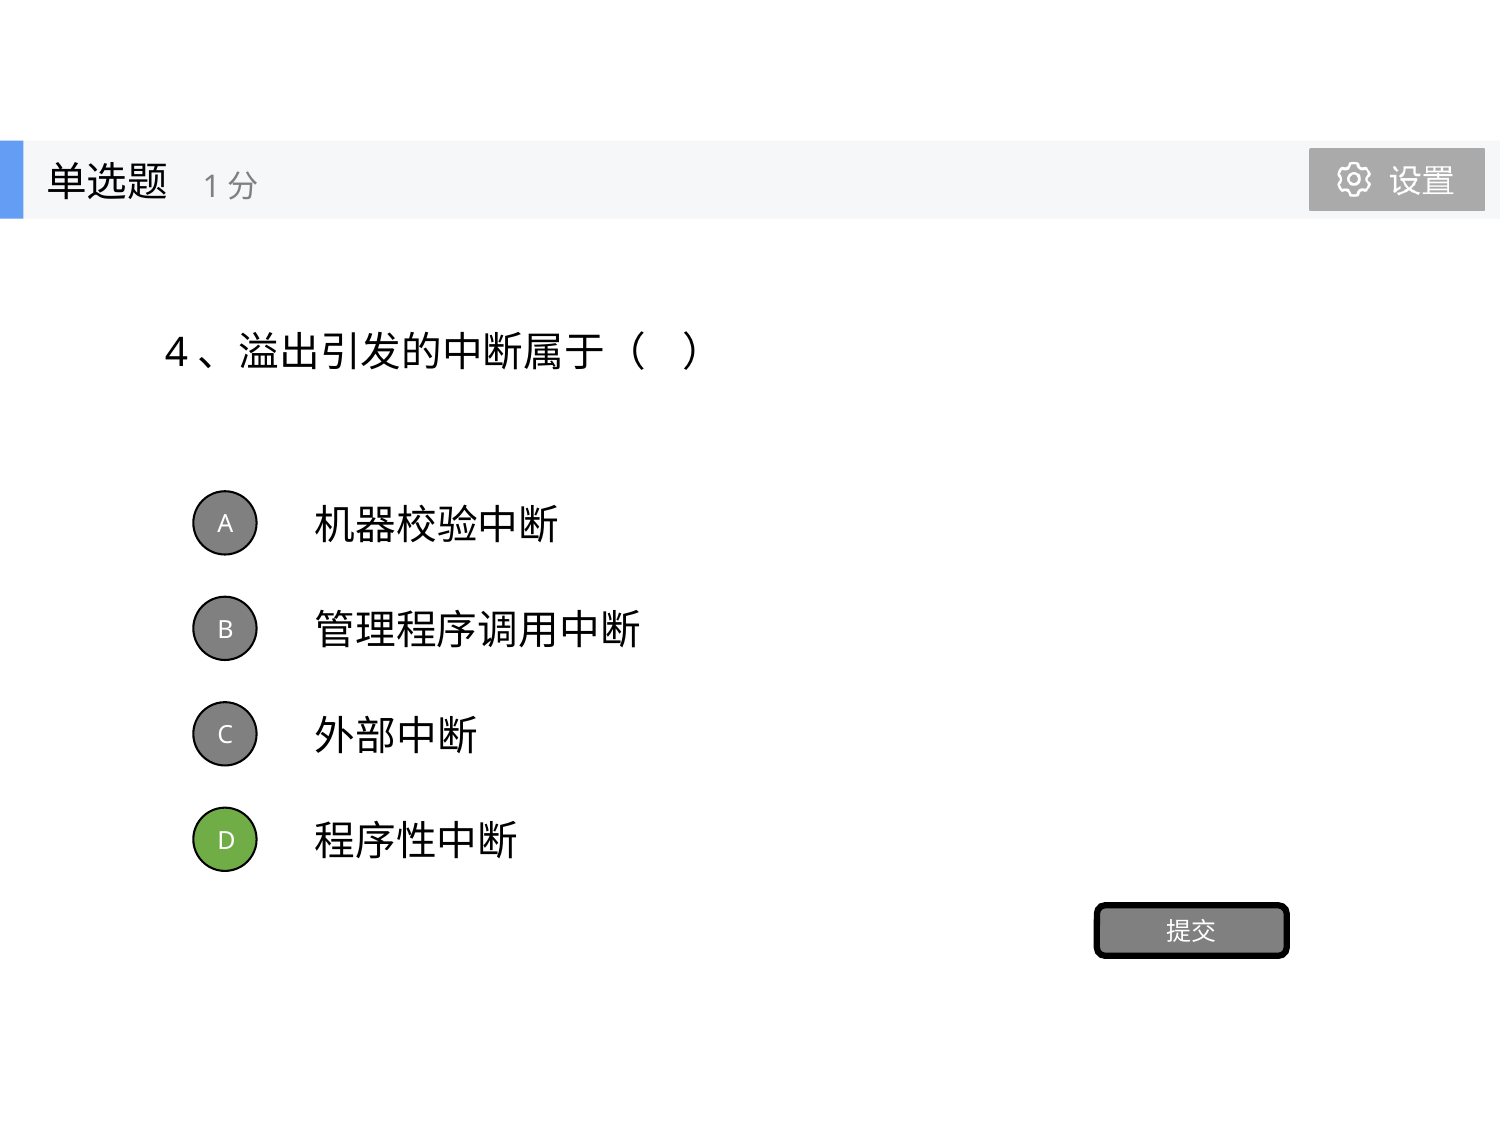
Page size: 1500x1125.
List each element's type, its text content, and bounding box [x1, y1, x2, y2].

text_box B [192, 595, 258, 662]
text_box 管理程序调用中断 [299, 588, 1350, 668]
text_box 机器校验中断 [299, 483, 1350, 563]
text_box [0, 140, 1500, 219]
text_box 外部中断 [299, 694, 1350, 774]
text_box D [192, 806, 258, 872]
picture [1309, 148, 1485, 211]
text_box 提交 [1095, 904, 1288, 957]
text_box C [192, 701, 258, 767]
text_box A [192, 490, 258, 556]
text_box 4、溢出引发的中断属于（ ） [149, 219, 1350, 483]
text_box 程序性中断 [299, 799, 1350, 879]
